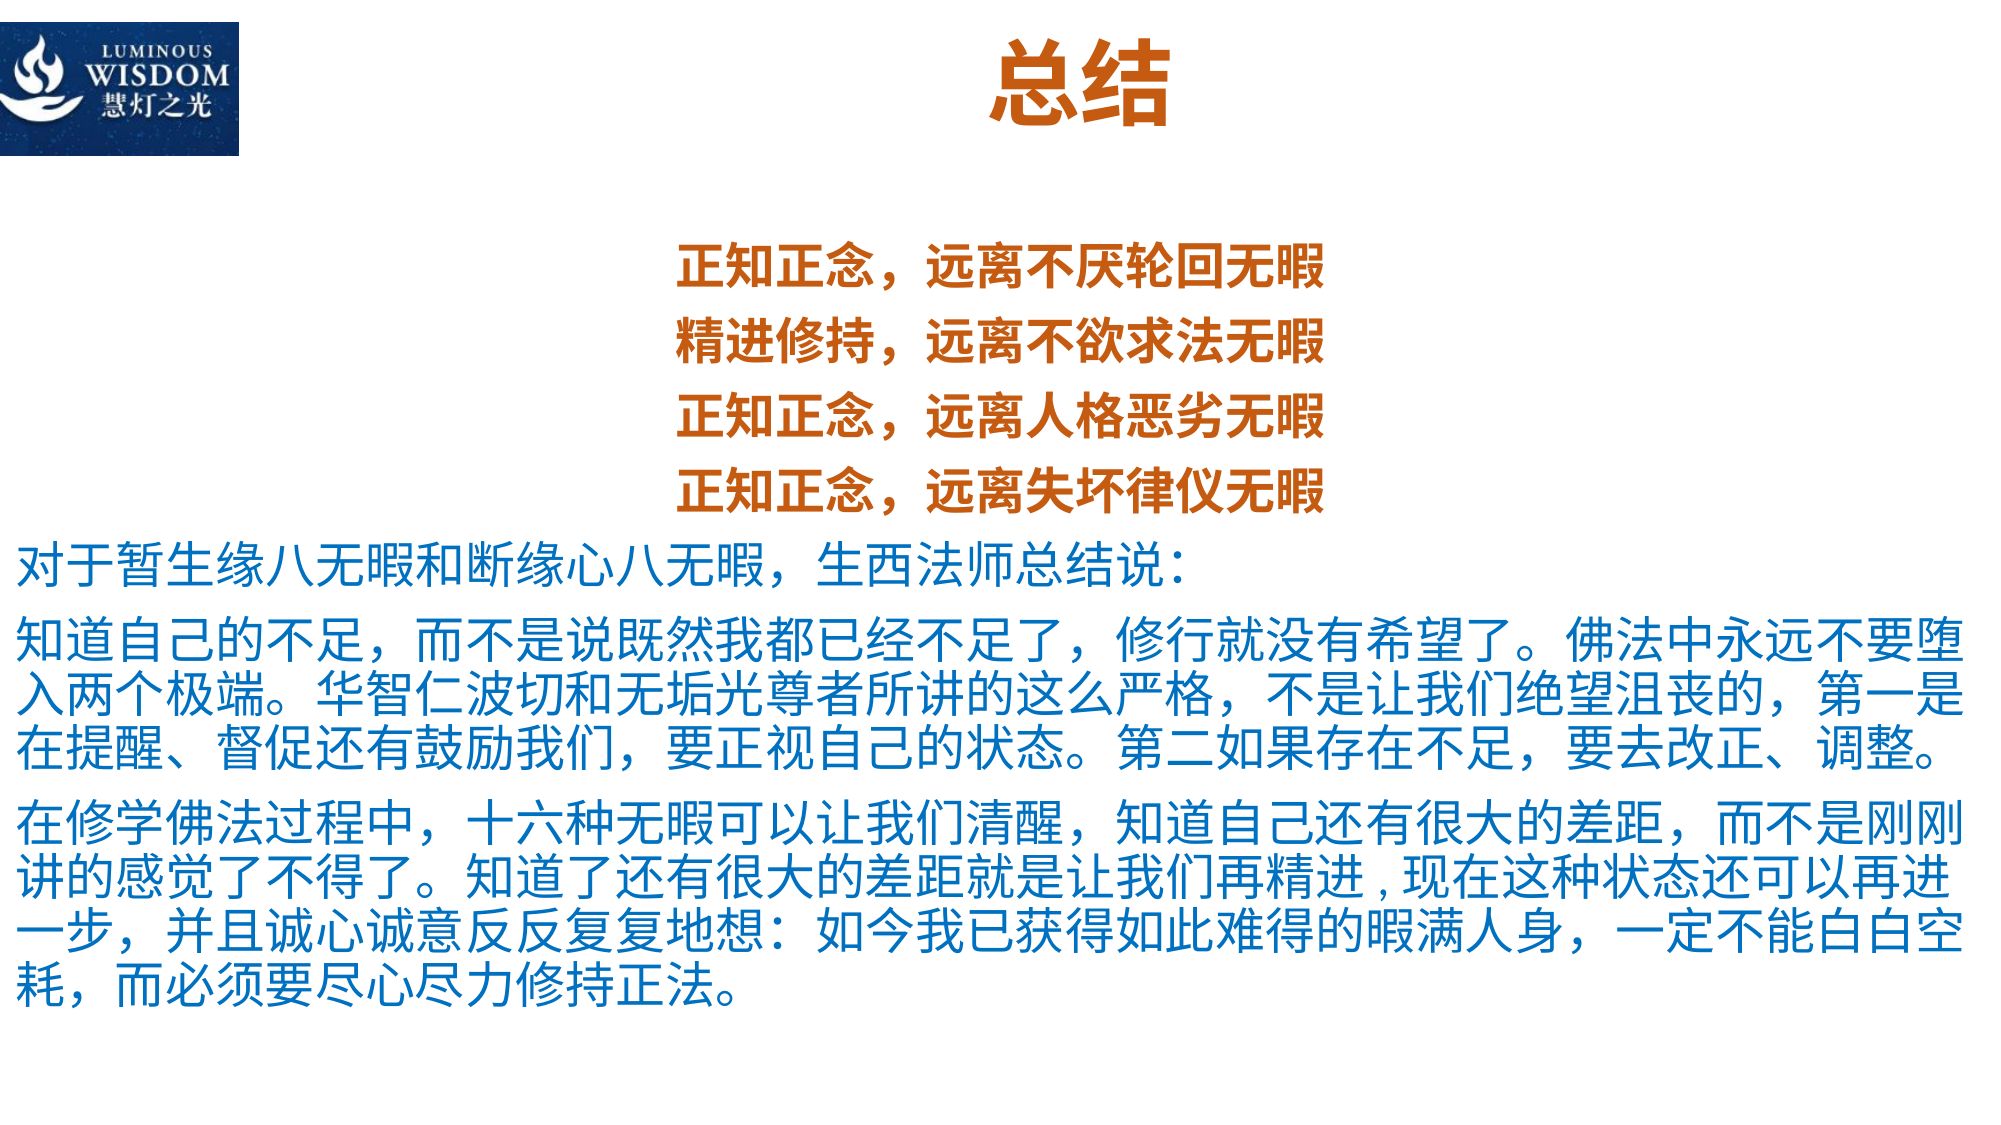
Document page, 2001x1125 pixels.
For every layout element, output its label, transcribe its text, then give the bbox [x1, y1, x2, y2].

subtitle 正知正念，远离不厌轮回无暇 精进修持，远离不欲求法无暇 正知正念，远离人格恶劣无暇 正知正念，远离失坏律仪无暇 对于暂生缘八无暇和断缘心八无暇，生西法师总结说： 知道自己的不足，而不是说既然我都已经不足了，修行就没有希望了。佛法中永远不要堕入两个极端。华智仁波切和无垢光尊者所讲的这么严格，不是让我们绝望沮丧的，第一是在提醒、督促还有鼓励我们，要正视自己的状态。第二如果存在不足，要去改正、调整。 在修学佛法过程中，十六种无暇可以让我们清醒，知道自己还有很大的差距，而不是刚刚讲的感觉了不得了。知道了还有很大的差距就是让我们再精进,现在这种状态还可以再进一步，并且诚心诚意反反复复地想：如今我已获得如此难得的暇满人身，一定不能白白空耗，而必须要尽心尽力修持正法。 [0, 180, 2000, 1125]
picture [0, 22, 239, 156]
title 总结 [286, 30, 1874, 147]
